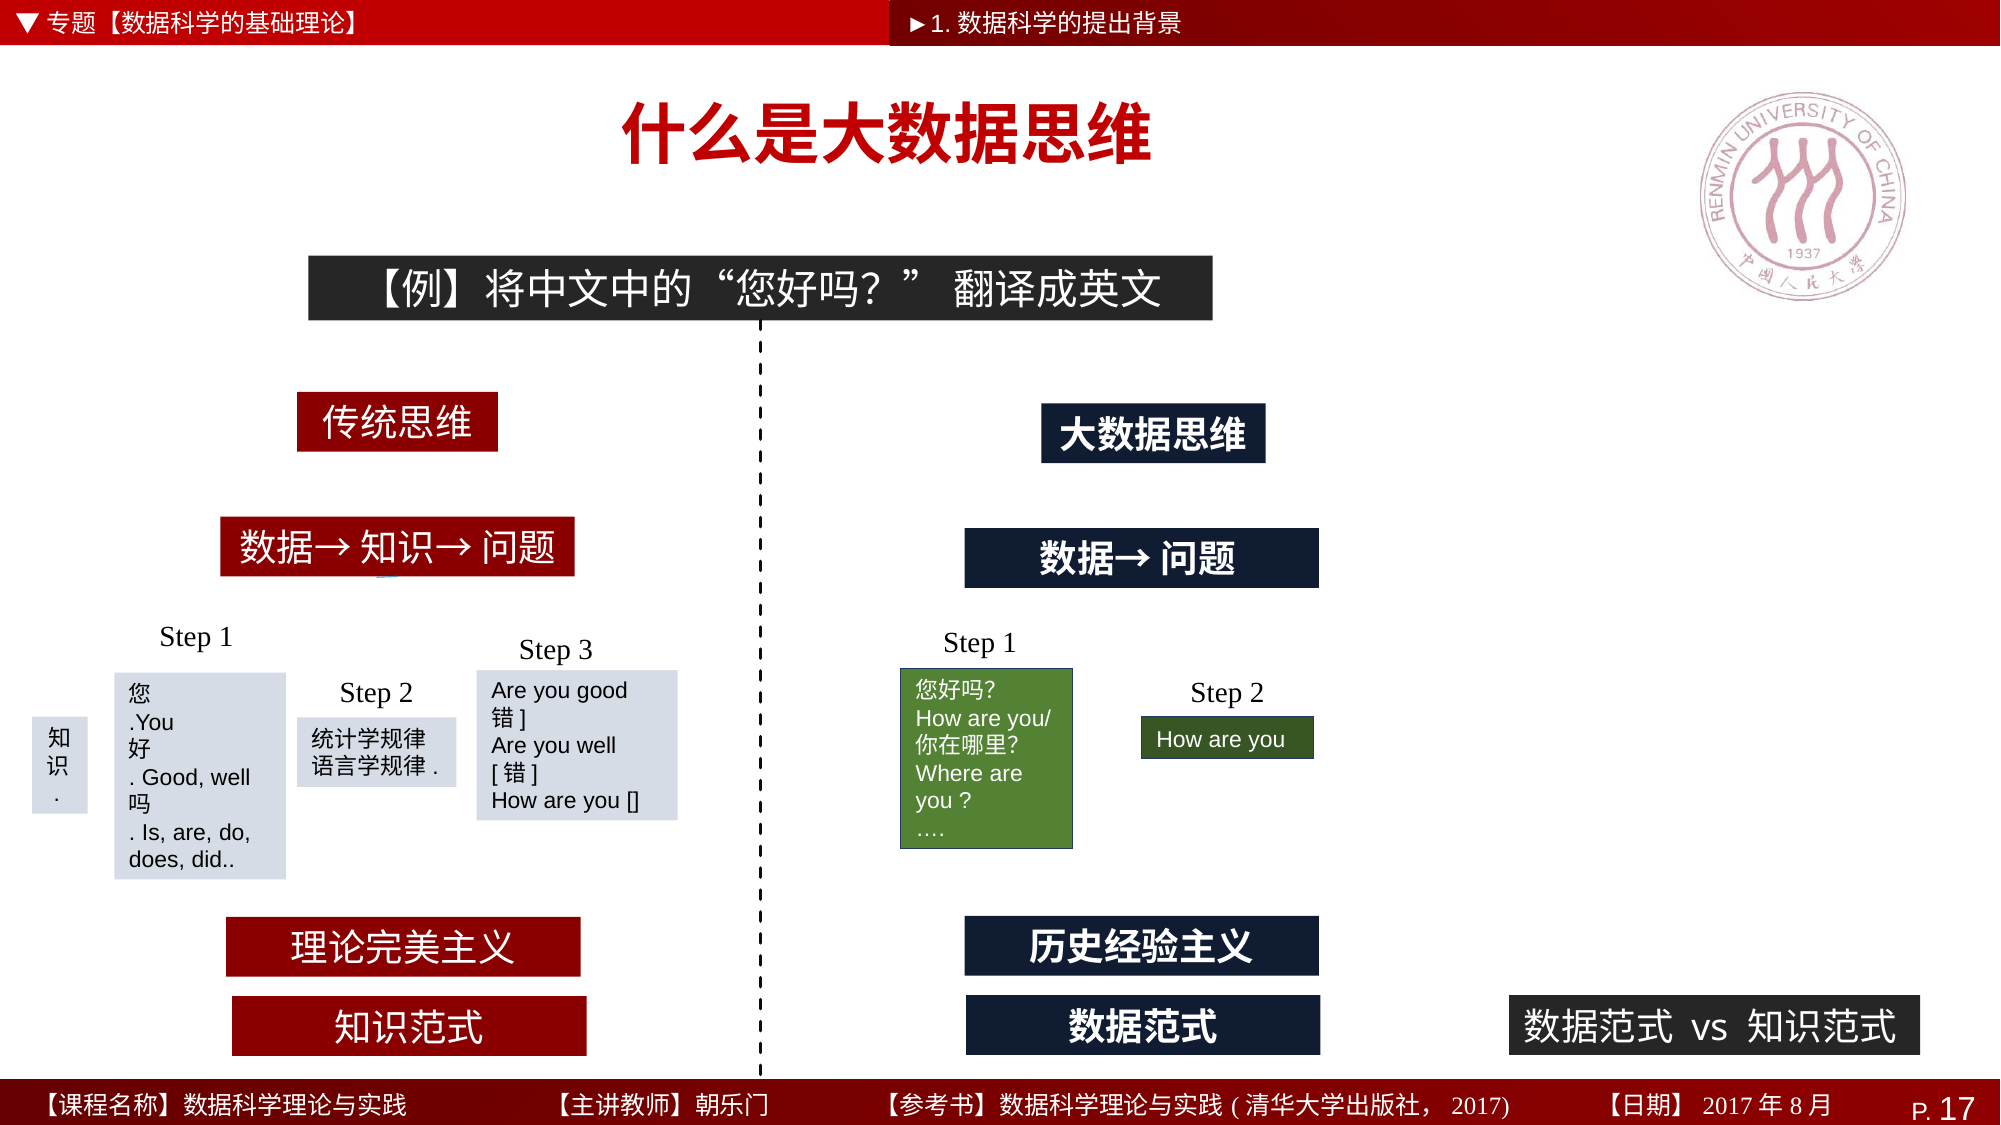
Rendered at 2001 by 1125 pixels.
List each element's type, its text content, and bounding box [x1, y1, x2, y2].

text_box Step 2 [1175, 666, 1280, 716]
text_box 数据→ 问题 [964, 528, 1319, 588]
text_box 您好吗？ How are you/ 你在哪里？ Where are you ? …. [900, 684, 1073, 849]
text_box How are you [1141, 716, 1314, 759]
title 什么是大数据思维 [64, 64, 1709, 200]
list ►1.数据科学的提出背景 [890, 0, 1249, 43]
text_box [90, 609, 693, 671]
text_box 数据范式 vs 知识范式 [1509, 995, 1921, 1055]
text_box Are you good 错] Are you well[错] How are you [] [476, 671, 678, 821]
text_box Step 2 [324, 666, 429, 716]
text_box 您 .You 好 . Good, well 吗 . Is, are, do, does, did.. [114, 672, 287, 880]
text_box 大数据思维 [1041, 403, 1266, 464]
text_box Step 3 [504, 623, 609, 673]
text_box 知识. [32, 716, 88, 814]
text_box 历史经验主义 [964, 915, 1319, 976]
picture [1696, 89, 1910, 304]
text_box 统计学规律 语言学规律. [297, 717, 457, 787]
text_box [840, 623, 1443, 684]
list ▼专题【数据科学的基础理论】 [0, 0, 725, 43]
text_box 数据→ 知识→ 问题 [220, 516, 575, 577]
text_box 【例】将中文中的“您好吗？” 翻译成英文 [308, 255, 1213, 321]
text_box 知识范式 [232, 996, 587, 1056]
text_box Step 1 [928, 616, 1033, 666]
text_box Step 1 [144, 609, 249, 660]
text_box 理论完美主义 [226, 916, 581, 977]
text_box 传统思维 [297, 391, 498, 452]
text_box 数据范式 [966, 995, 1321, 1055]
